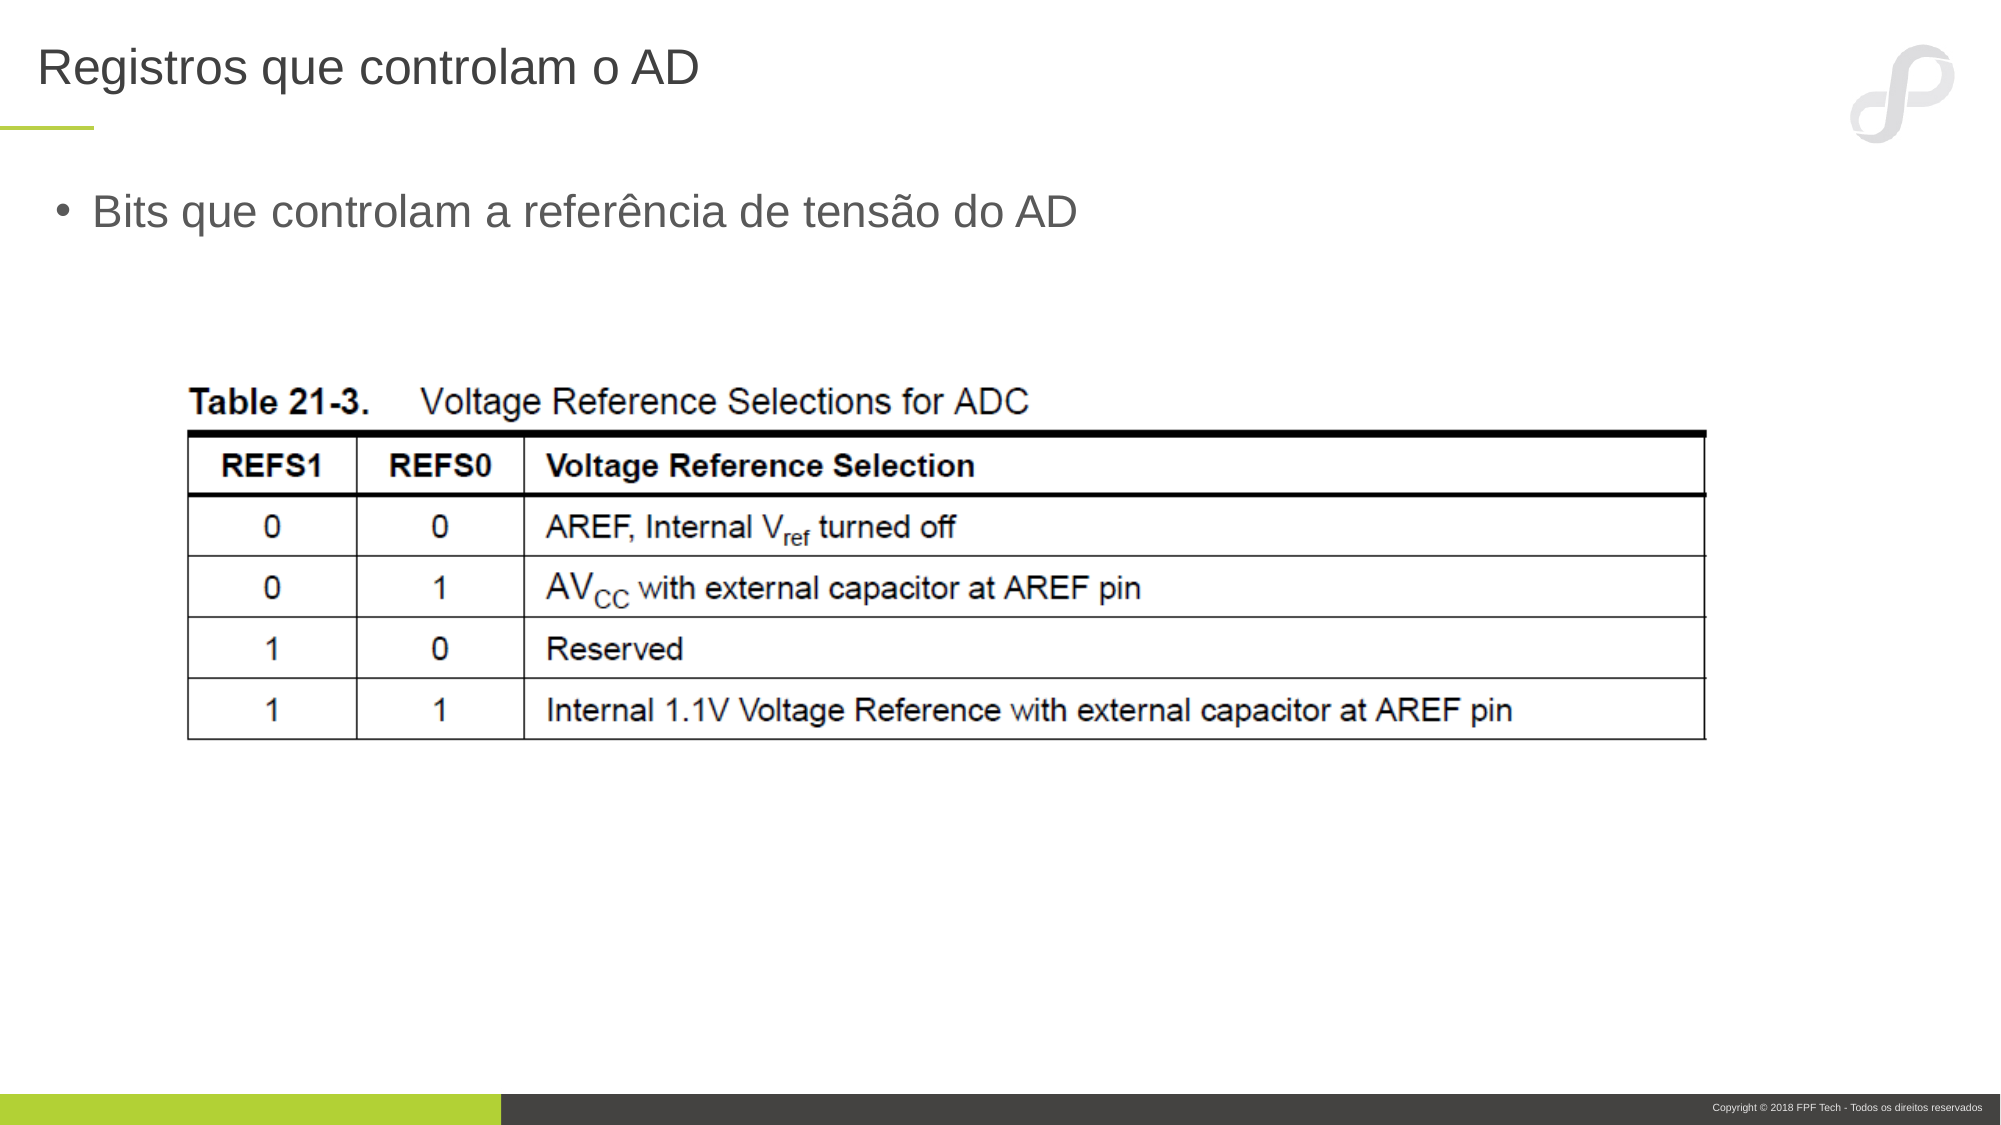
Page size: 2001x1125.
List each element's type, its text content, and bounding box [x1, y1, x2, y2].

picture [0, 0, 2001, 1125]
list Bits que controlam a referência de tensão do AD [40, 174, 1960, 345]
title Registros que controlam o AD [22, 24, 1794, 113]
